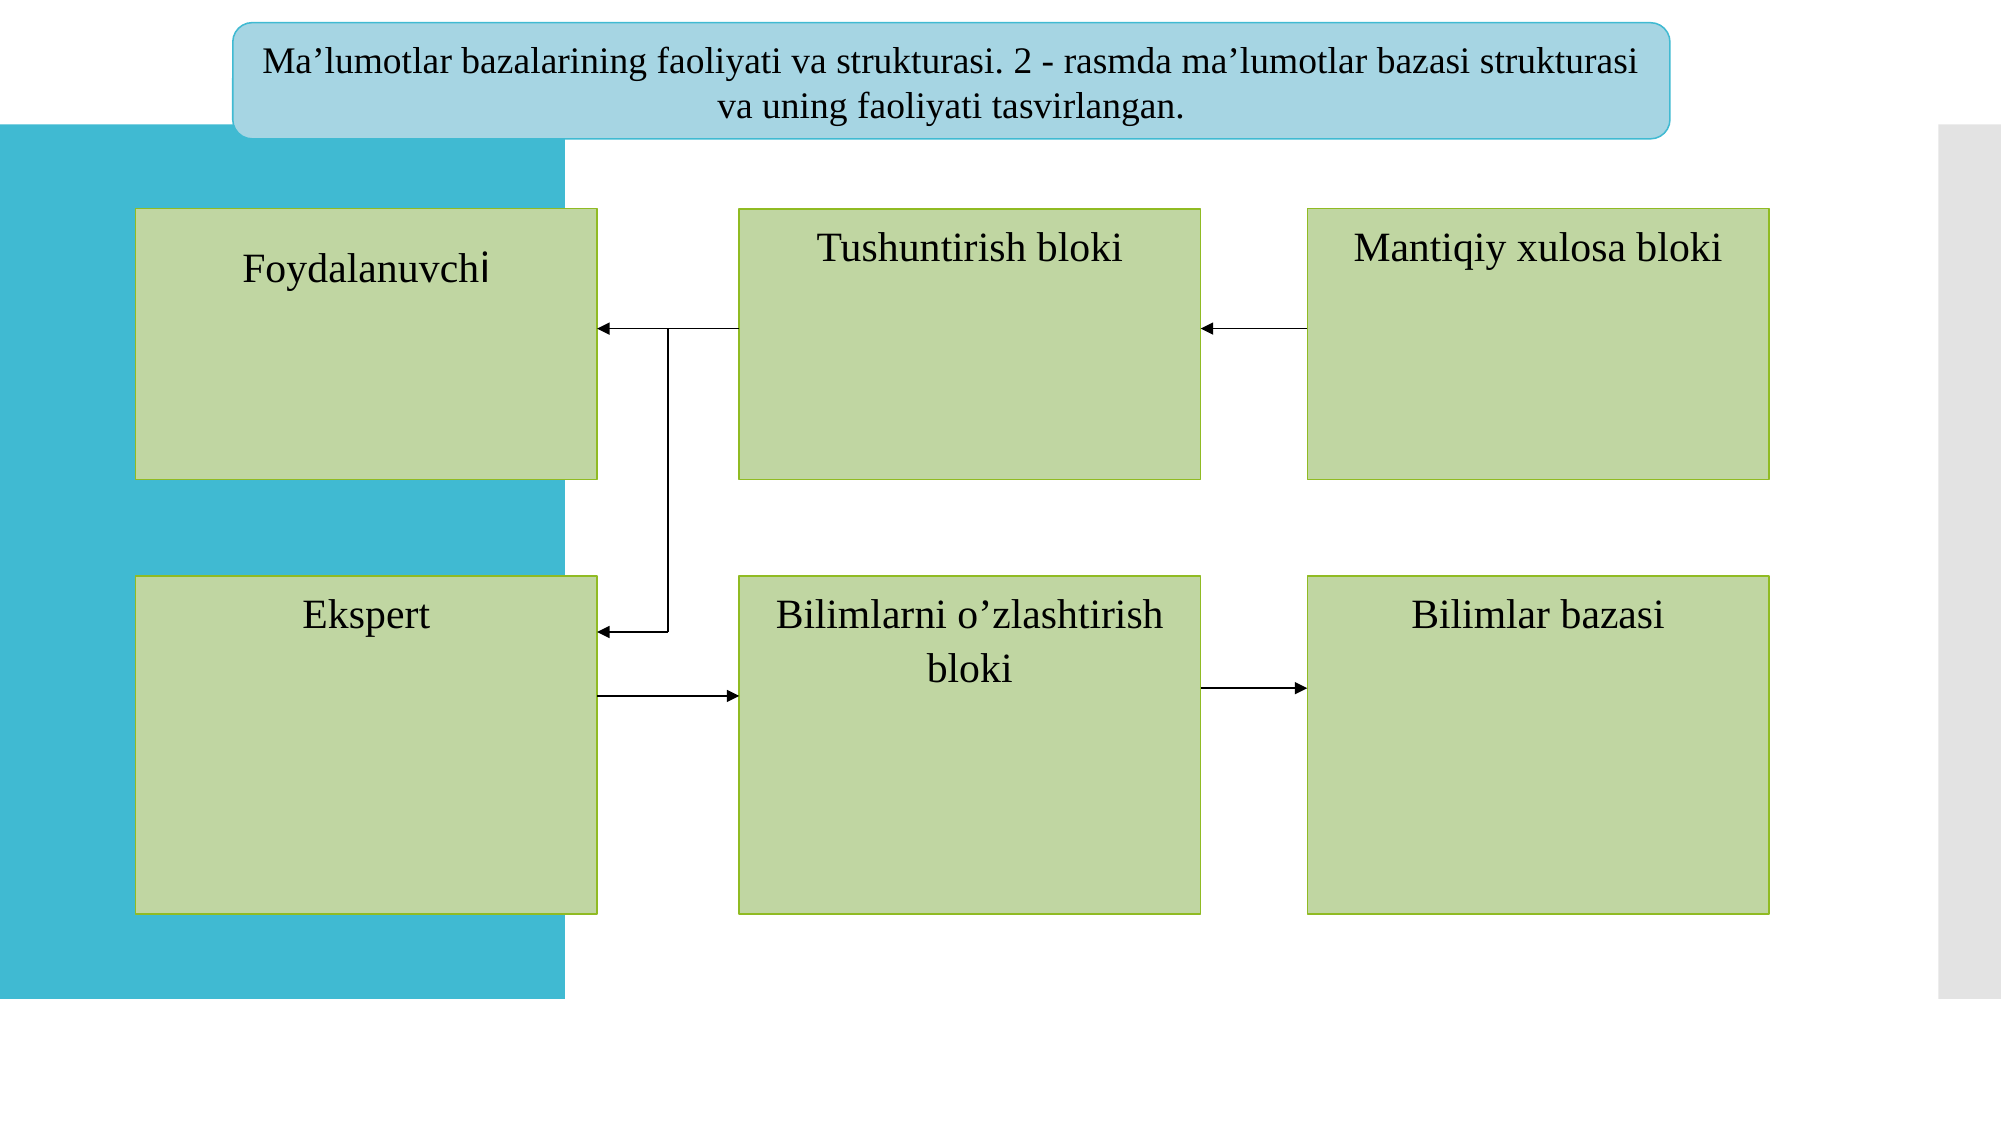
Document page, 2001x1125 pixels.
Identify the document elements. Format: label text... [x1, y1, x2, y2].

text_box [135, 208, 1770, 915]
text_box Ma’lumotlar bazalarining faoliyati va strukturasi. 2 - rasmda ma’lumotlar bazasi strukturasi va uning faoliyati tasvirlangan. [231, 21, 1671, 140]
